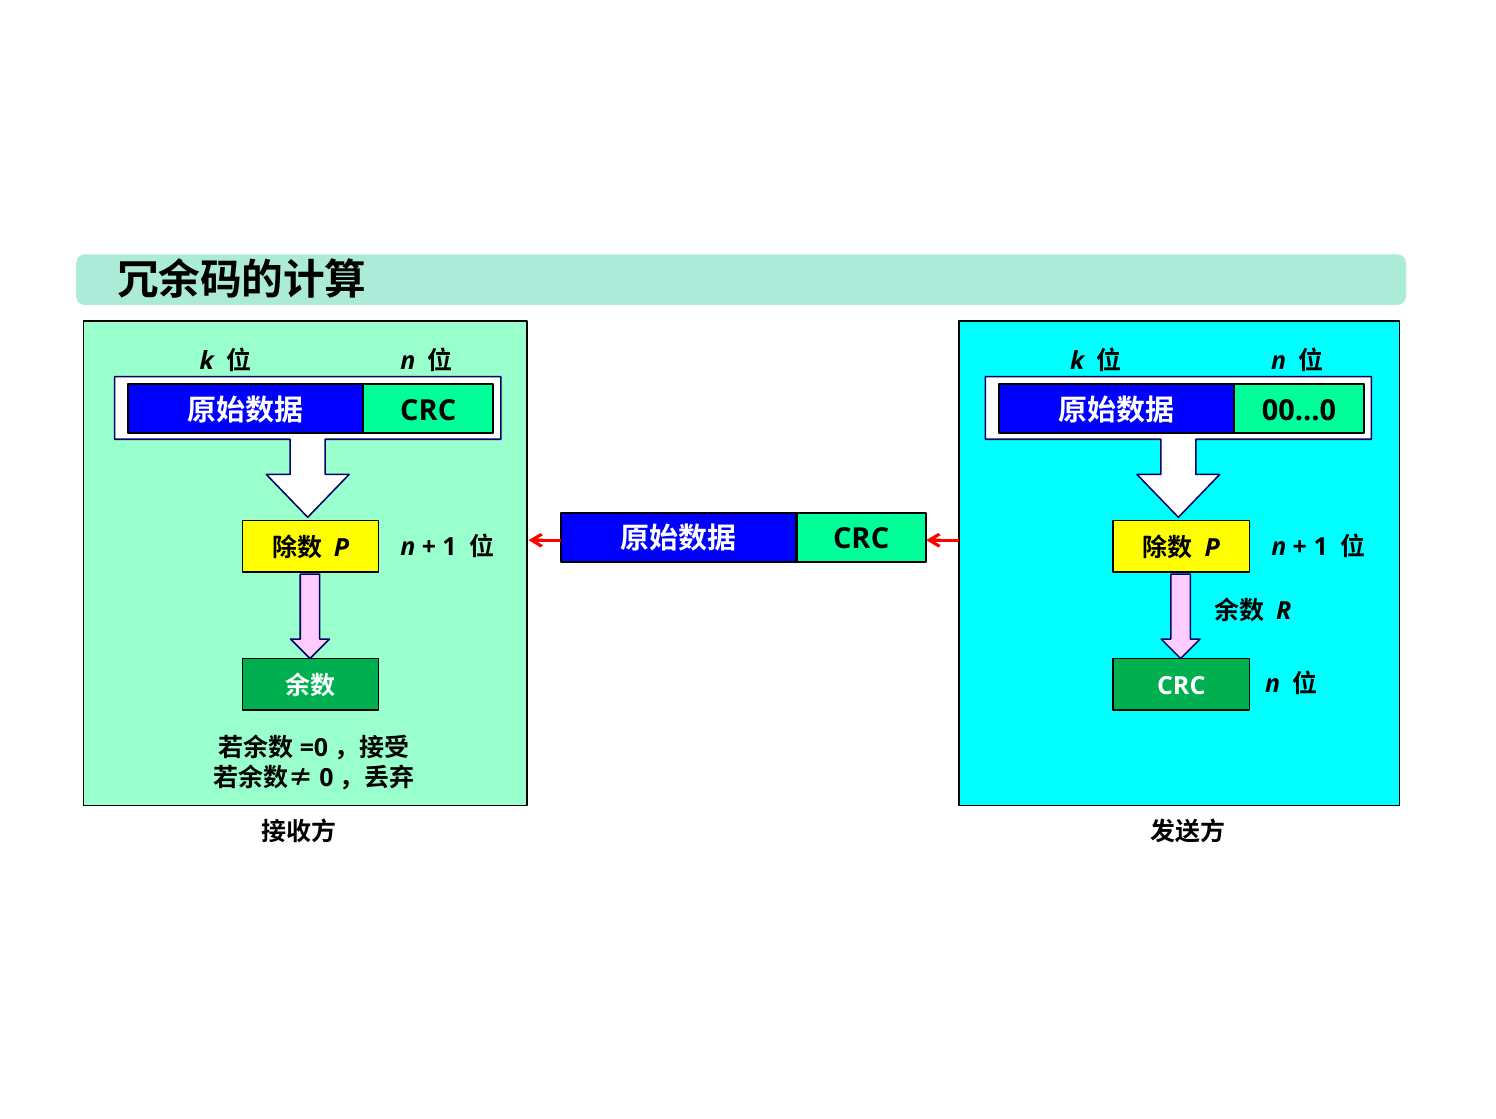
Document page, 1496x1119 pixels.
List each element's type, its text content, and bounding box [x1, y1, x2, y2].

text_box CRC [794, 511, 928, 564]
text_box 接收方 [246, 807, 351, 853]
text_box [983, 374, 1374, 520]
text_box n 位 [1256, 337, 1339, 374]
text_box CRC [1111, 656, 1251, 712]
text_box 除数 P [1111, 518, 1251, 574]
text_box CRC [361, 382, 495, 435]
text_box [112, 374, 503, 520]
text_box [288, 572, 332, 661]
text_box n 位 [385, 337, 468, 374]
text_box k 位 [184, 337, 266, 374]
text_box k 位 [1055, 337, 1137, 374]
text_box [1159, 572, 1203, 661]
text_box 原始数据 [997, 382, 1232, 435]
text_box 冗余码的计算 [102, 246, 382, 311]
text_box 原始数据 [559, 511, 794, 564]
text_box n 位 [1250, 660, 1333, 705]
text_box n + 1 位 [385, 522, 510, 568]
text_box [76, 254, 102, 305]
text_box [81, 319, 529, 808]
text_box 发送方 [1135, 808, 1241, 853]
text_box 除数 P [240, 518, 381, 574]
text_box n + 1 位 [1256, 522, 1380, 568]
text_box 若余数=0，接受 若余数≠0，丢弃 [134, 724, 494, 799]
text_box 余数 [240, 656, 381, 712]
text_box [382, 254, 1407, 305]
text_box 00…0 [1232, 382, 1366, 435]
text_box 原始数据 [126, 382, 361, 435]
text_box 余数 R [1199, 586, 1307, 632]
text_box [957, 319, 1402, 808]
